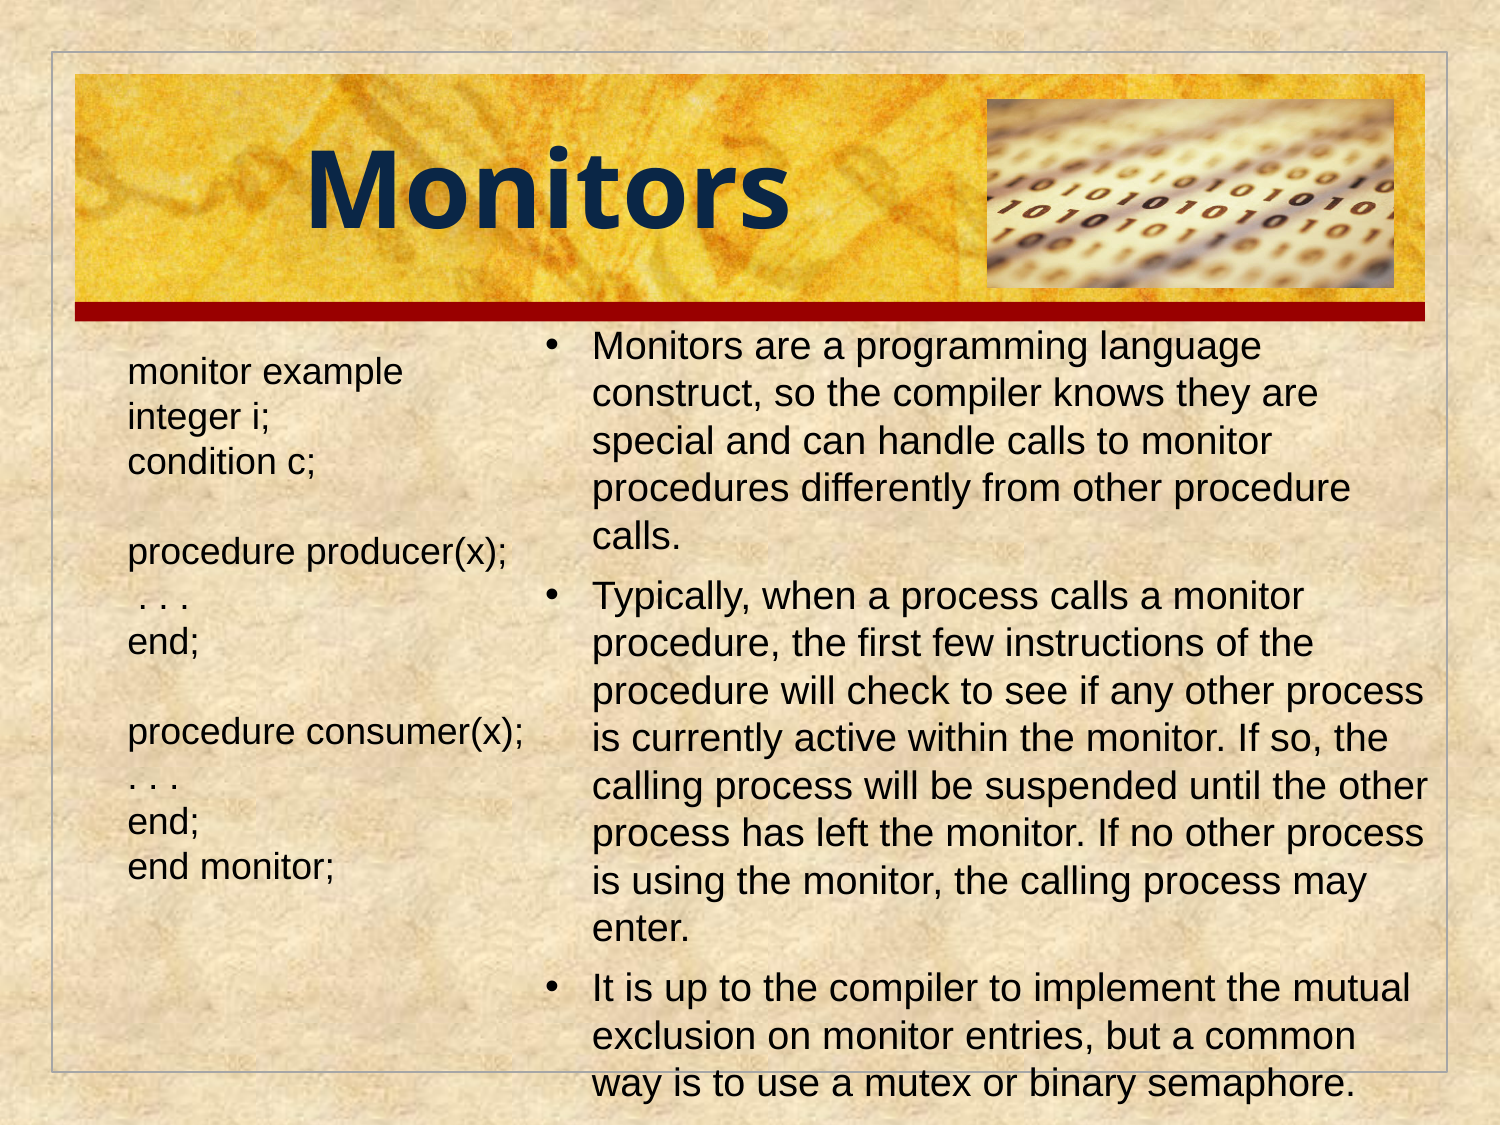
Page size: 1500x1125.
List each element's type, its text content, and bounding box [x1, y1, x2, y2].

picture [53, 53, 1446, 1071]
text_box monitor example integer i; condition c; procedure producer(x); . . . end; procedure consumer(x); . . . end; end monitor; [112, 340, 530, 895]
picture [0, 0, 1500, 1125]
text_box Monitors are a programming language construct, so the compiler knows they are special and can handle calls to monitor procedures differently from other procedure calls. Typically, when a process calls a monitor procedure, the first few instructions of the procedure will check to see if any other process is currently active within the monitor. If so, the calling process will be suspended until the other process has left the monitor. If no other process is using the monitor, the calling process may enter. It is up to the compiler to implement the mutual exclusion on monitor entries, but a common way is to use a mutex or binary semaphore. [530, 312, 1445, 1112]
title Monitors [287, 75, 1500, 251]
